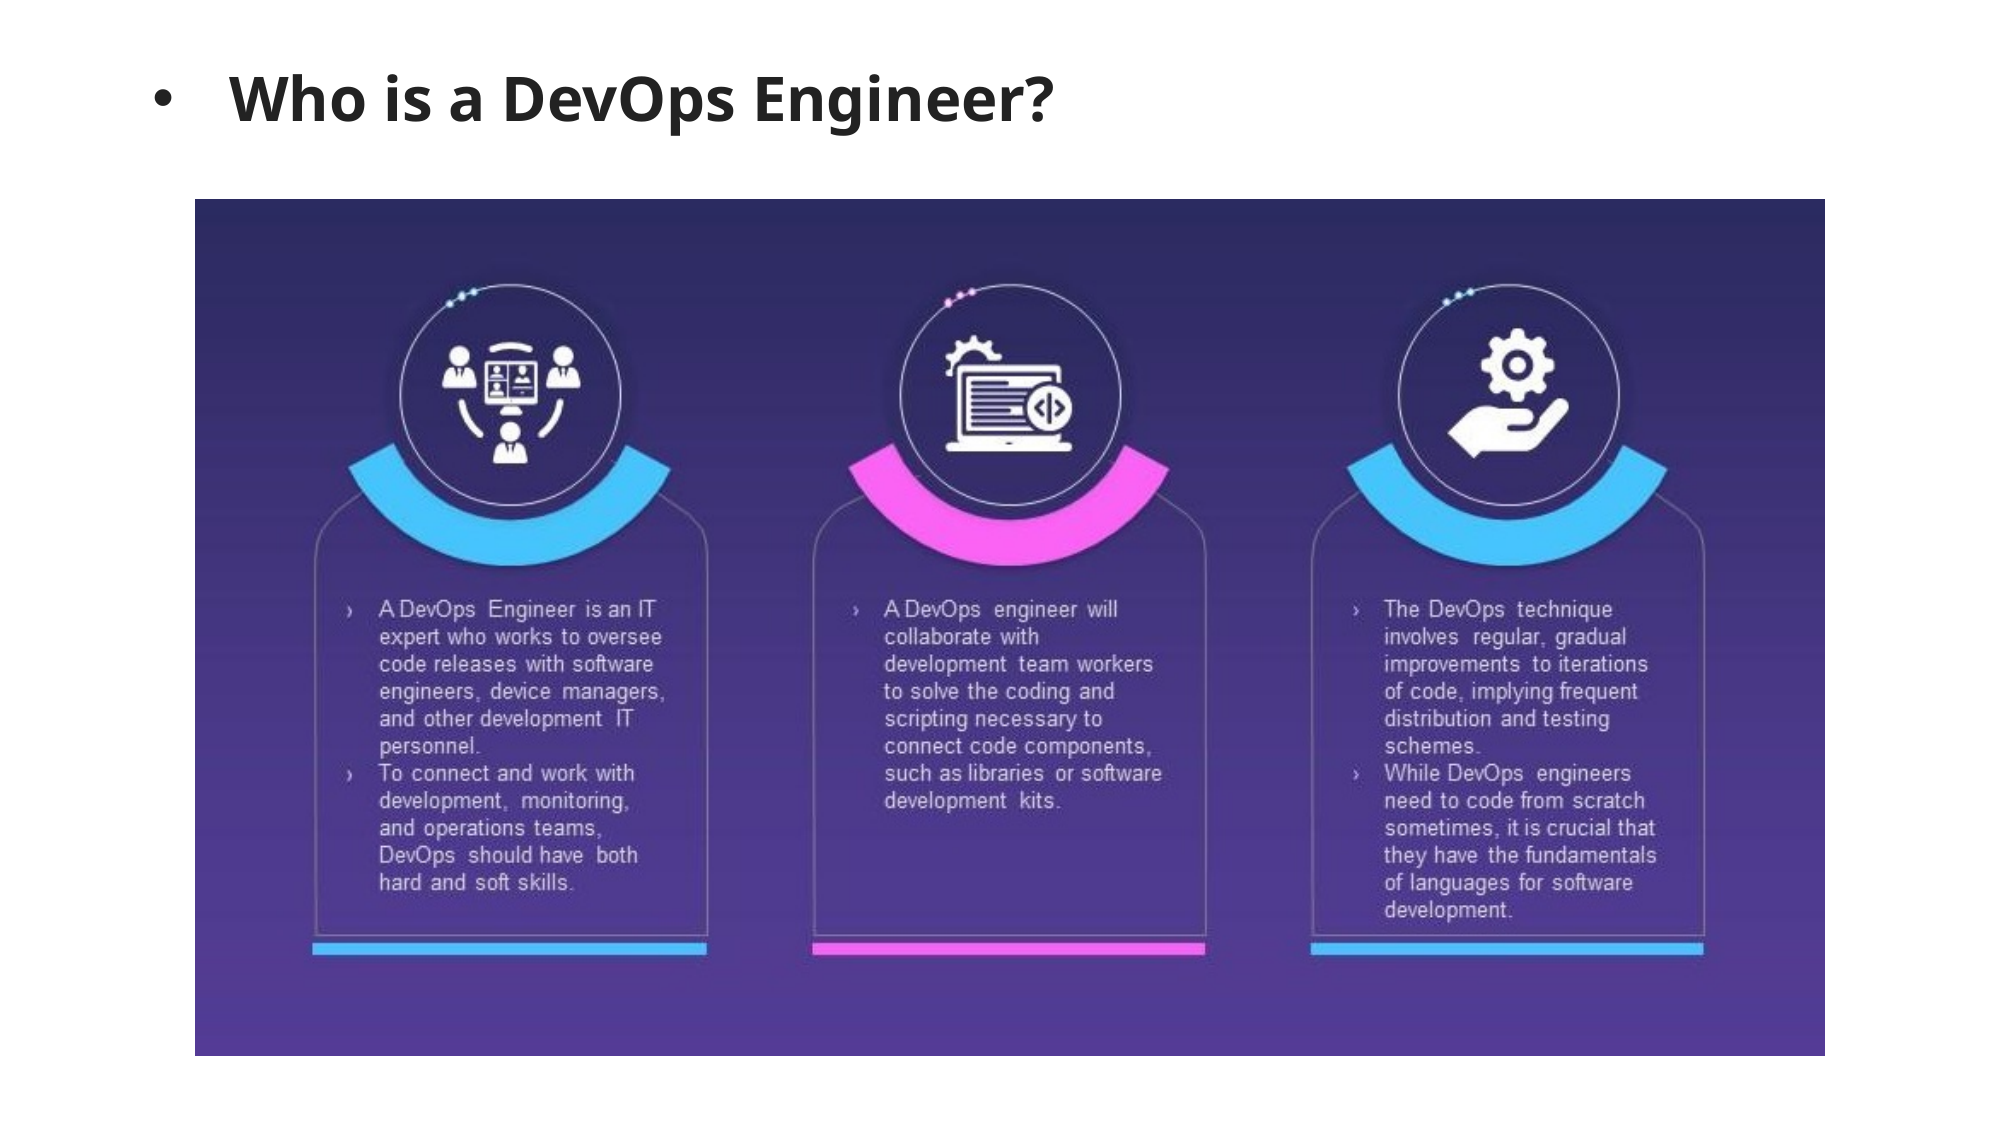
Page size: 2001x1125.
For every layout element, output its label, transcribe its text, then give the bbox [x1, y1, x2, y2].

title Who is a DevOps Engineer? [137, 59, 1863, 225]
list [195, 199, 1825, 1056]
